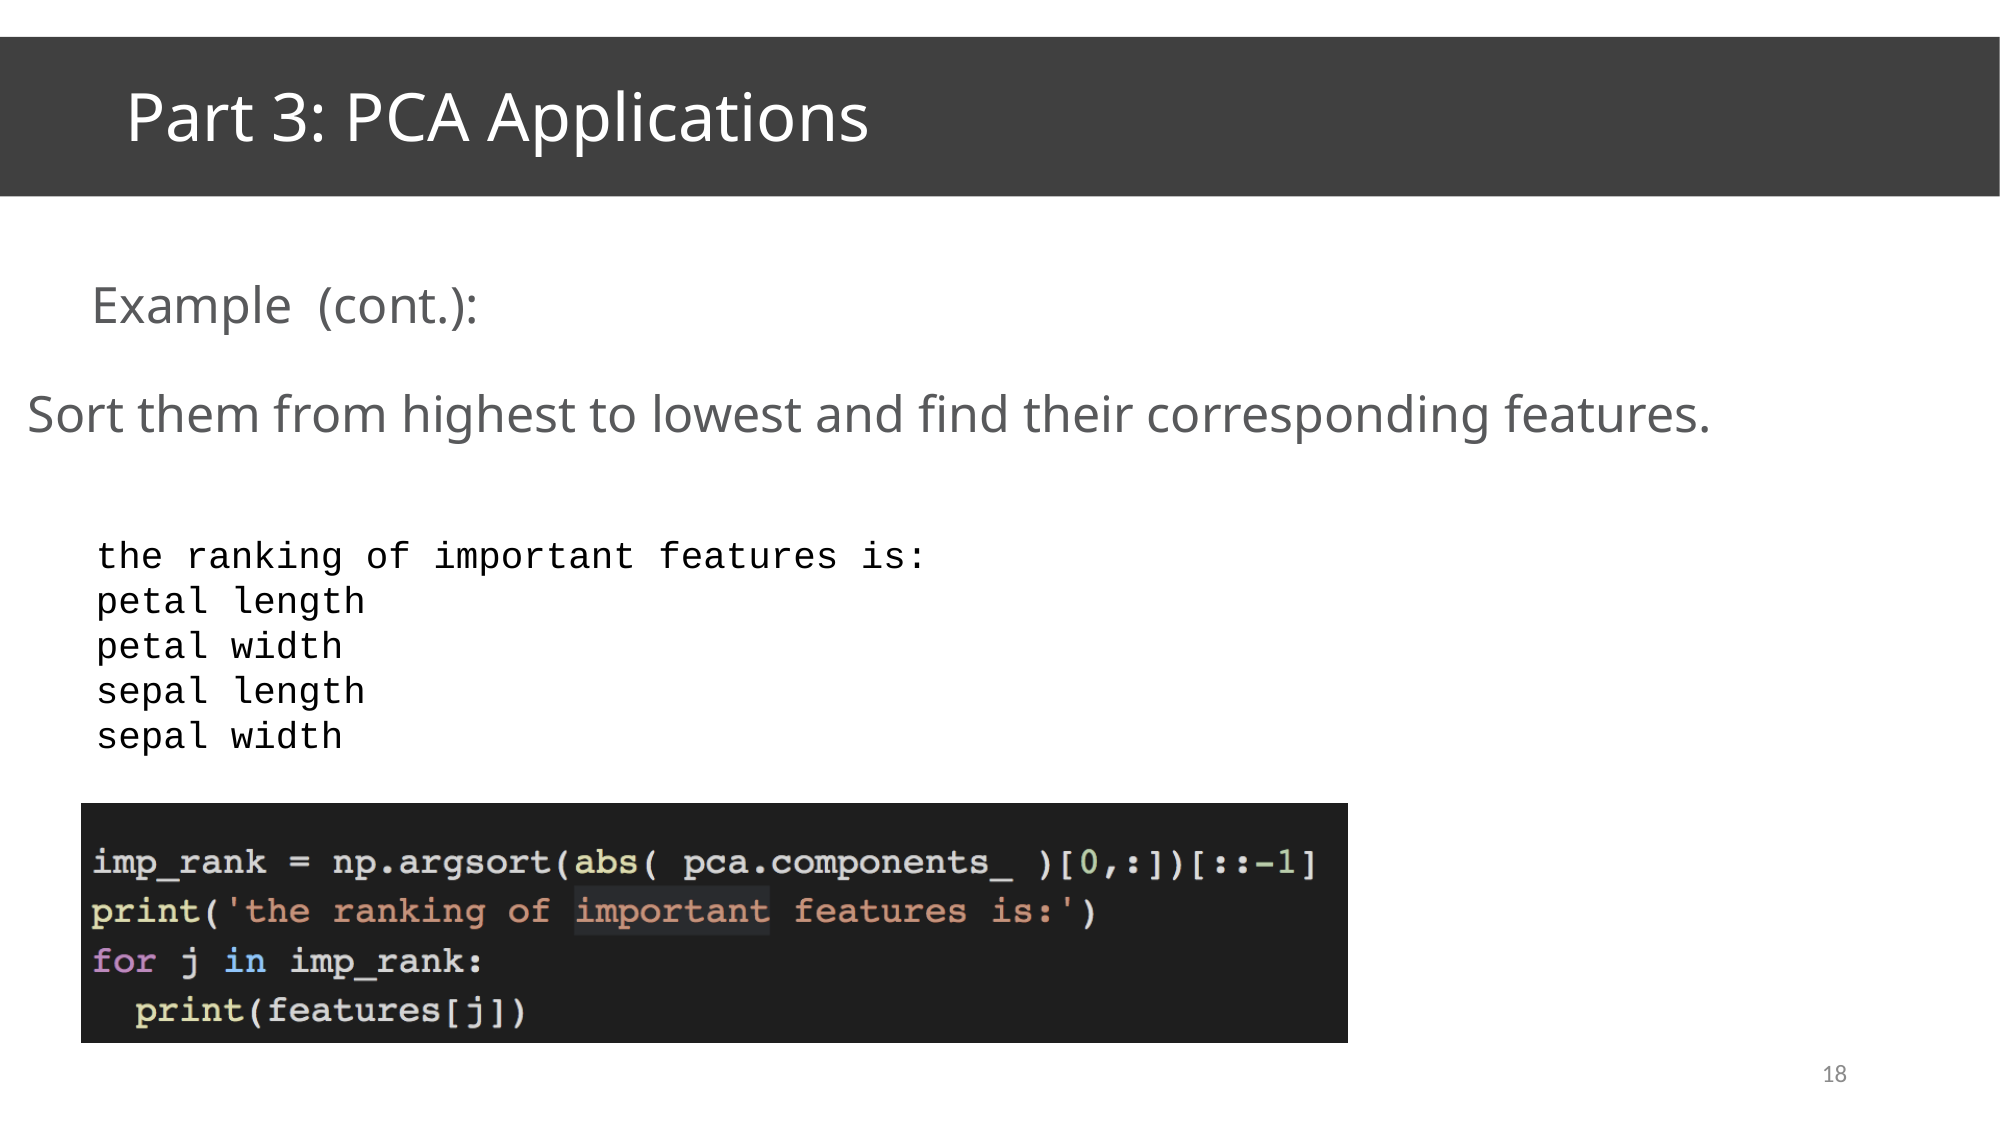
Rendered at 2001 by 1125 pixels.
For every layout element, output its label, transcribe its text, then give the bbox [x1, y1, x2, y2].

text_box [0, 36, 2000, 197]
slide_number 18 [1412, 1042, 1863, 1103]
picture [81, 803, 1348, 1043]
text_box Sort them from highest to lowest and find their corresponding features. [12, 374, 1728, 450]
text_box the ranking of important features is: petal length petal width sepal length sepal width [81, 523, 1082, 764]
text_box Example (cont.): [77, 266, 494, 342]
title Part 3: PCA Applications [109, 63, 1891, 178]
